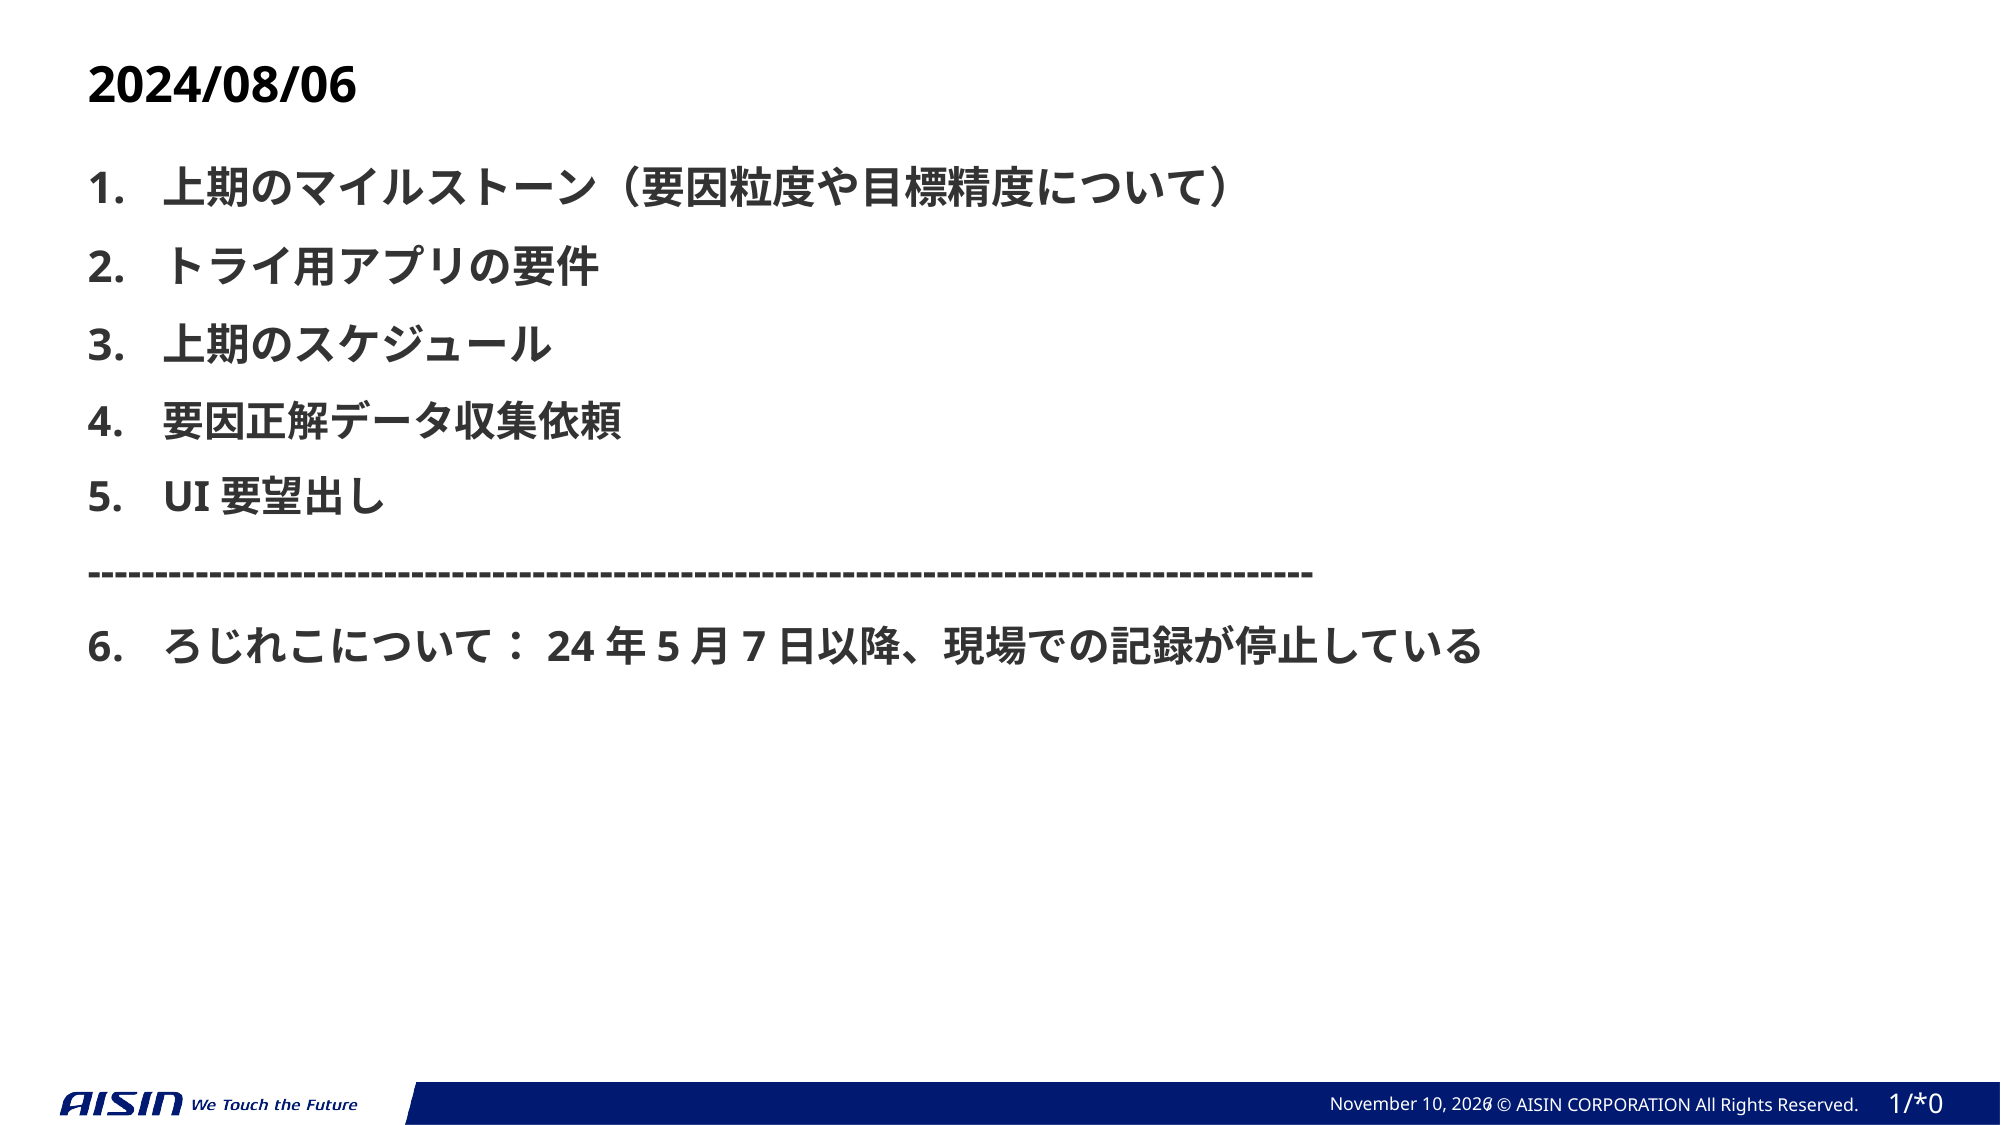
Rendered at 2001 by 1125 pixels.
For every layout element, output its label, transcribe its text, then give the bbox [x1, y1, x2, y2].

list 2024/08/06 [72, 44, 1934, 103]
list 上期のマイルストーン（要因粒度や目標精度について） トライ用アプリの要件 上期のスケジュール 要因正解データ収集依頼 UI要望出し ------------------------------------------------------------------------------------------- ろじれこについて：24年5月7日以降、現場での記録が停止している [72, 125, 1934, 1051]
picture [0, 1082, 2000, 1125]
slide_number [1142, 1093, 1508, 1116]
